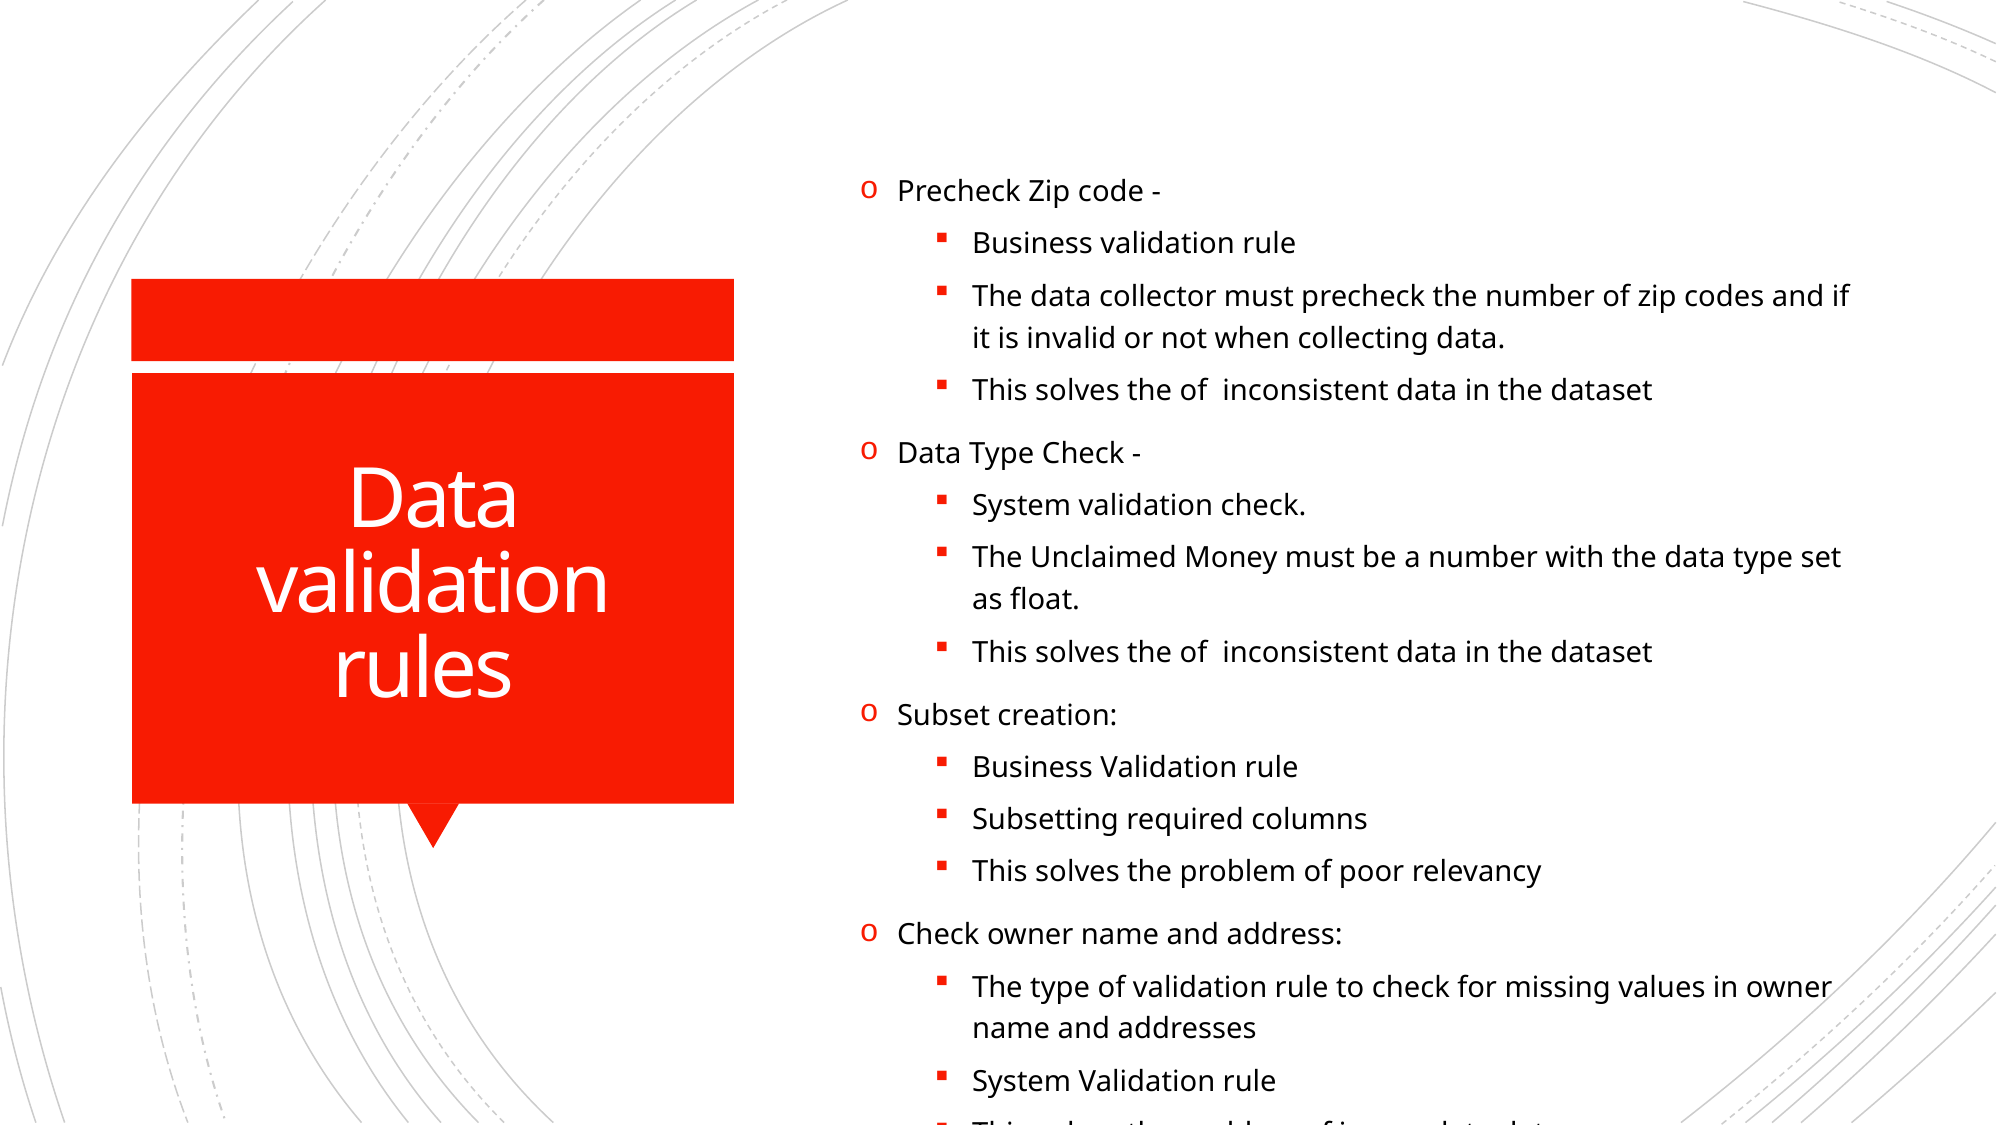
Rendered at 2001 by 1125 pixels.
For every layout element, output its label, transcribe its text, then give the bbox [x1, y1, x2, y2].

list Precheck Zip code - Business validation rule The data collector must precheck the number of zip codes and if it is invalid or not when collecting data. This solves the of inconsistent data in the dataset Data Type Check - System validation check. The Unclaimed Money must be a number with the data type set as float. This solves the of inconsistent data in the dataset Subset creation: Business Validation rule Subsetting required columns This solves the problem of poor relevancy Check owner name and address: The type of validation rule to check for missing values in owner name and addresses System Validation rule This solves the problem of incomplete data [844, 264, 1876, 1125]
title Data validation rules [145, 385, 720, 789]
